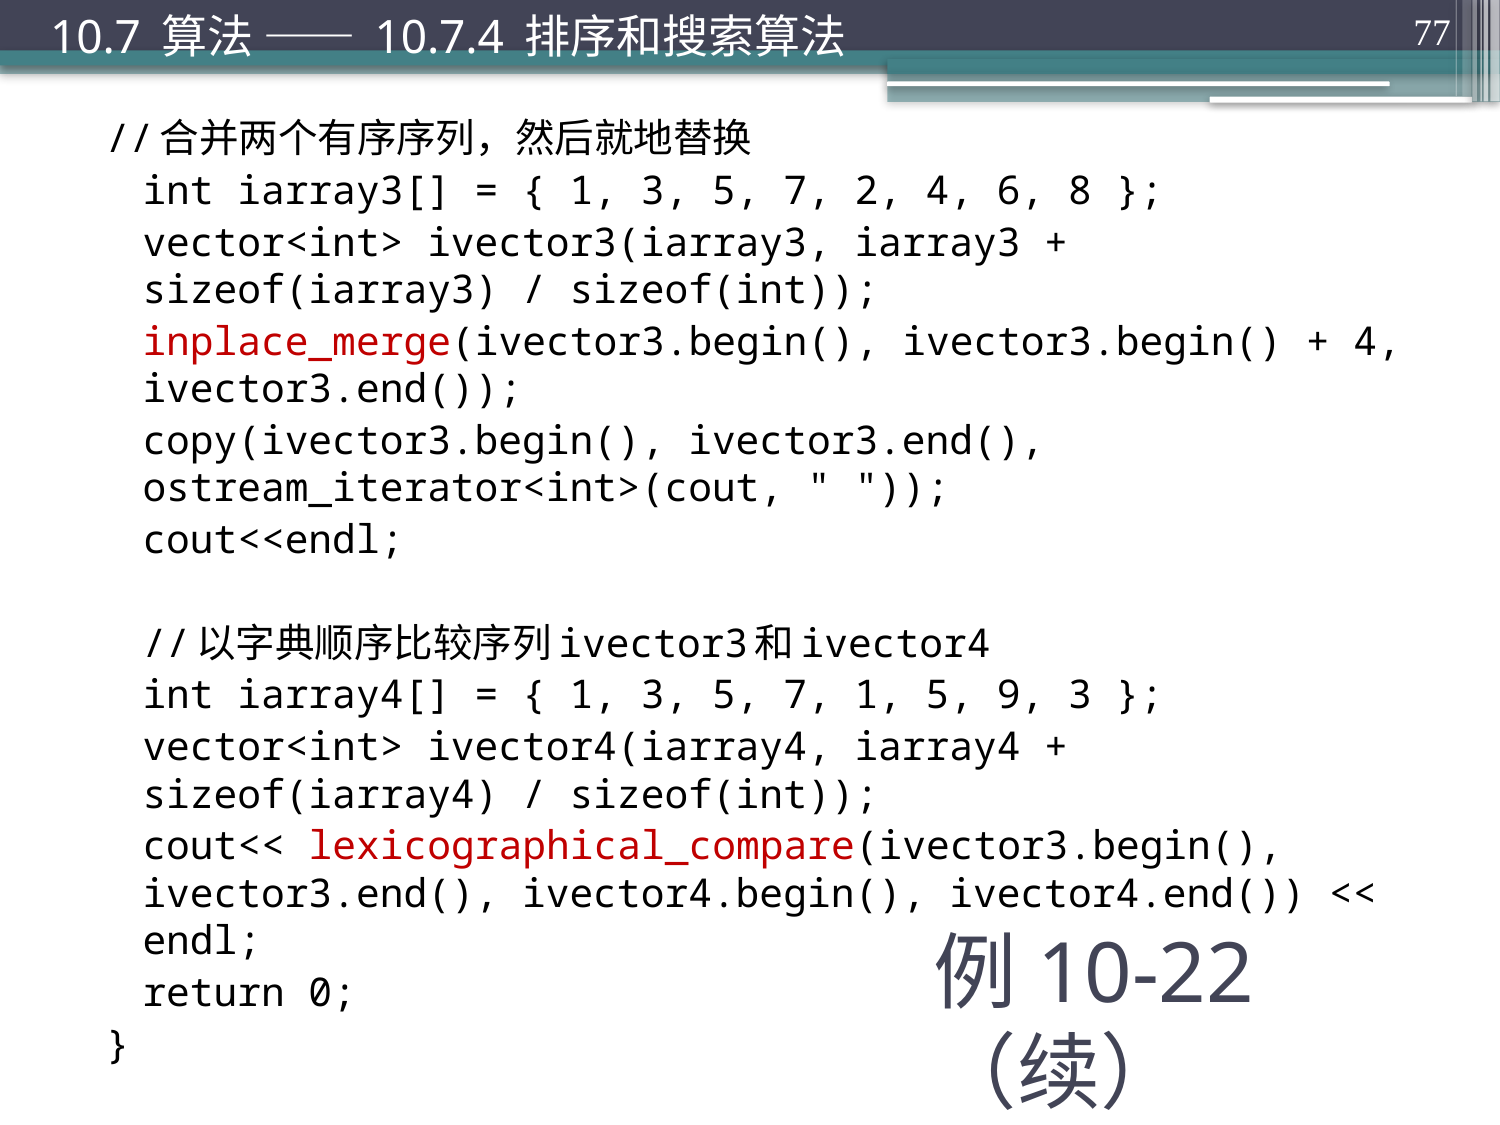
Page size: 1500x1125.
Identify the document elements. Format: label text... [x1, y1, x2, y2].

slide_number 77 [1340, 0, 1466, 61]
text_box 10.7 算法 —— 10.7.4 排序和搜索算法 [35, 0, 1184, 71]
title 例10-22（续） [918, 960, 1430, 1078]
list //合并两个有序序列，然后就地替换 int iarray3[] = { 1, 3, 5, 7, 2, 4, 6, 8 }; vector<int> ivector3(iarray3, iarray3 + sizeof(iarray3) / sizeof(int)); inplace_merge(ivector3.begin(), ivector3.begin() + 4, ivector3.end()); copy(ivector3.begin(), ivector3.end(), ostream_iterator<int>(cout, " ")); cout<<endl; //以字典顺序比较序列ivector3和ivector4 int iarray4[] = { 1, 3, 5, 7, 1, 5, 9, 3 }; vector<int> ivector4(iarray4, iarray4 + sizeof(iarray4) / sizeof(int)); cout<< lexicographical_compare(ivector3.begin(), ivector3.end(), ivector4.begin(), ivector4.end()) << endl; return 0; } [75, 105, 1425, 1079]
